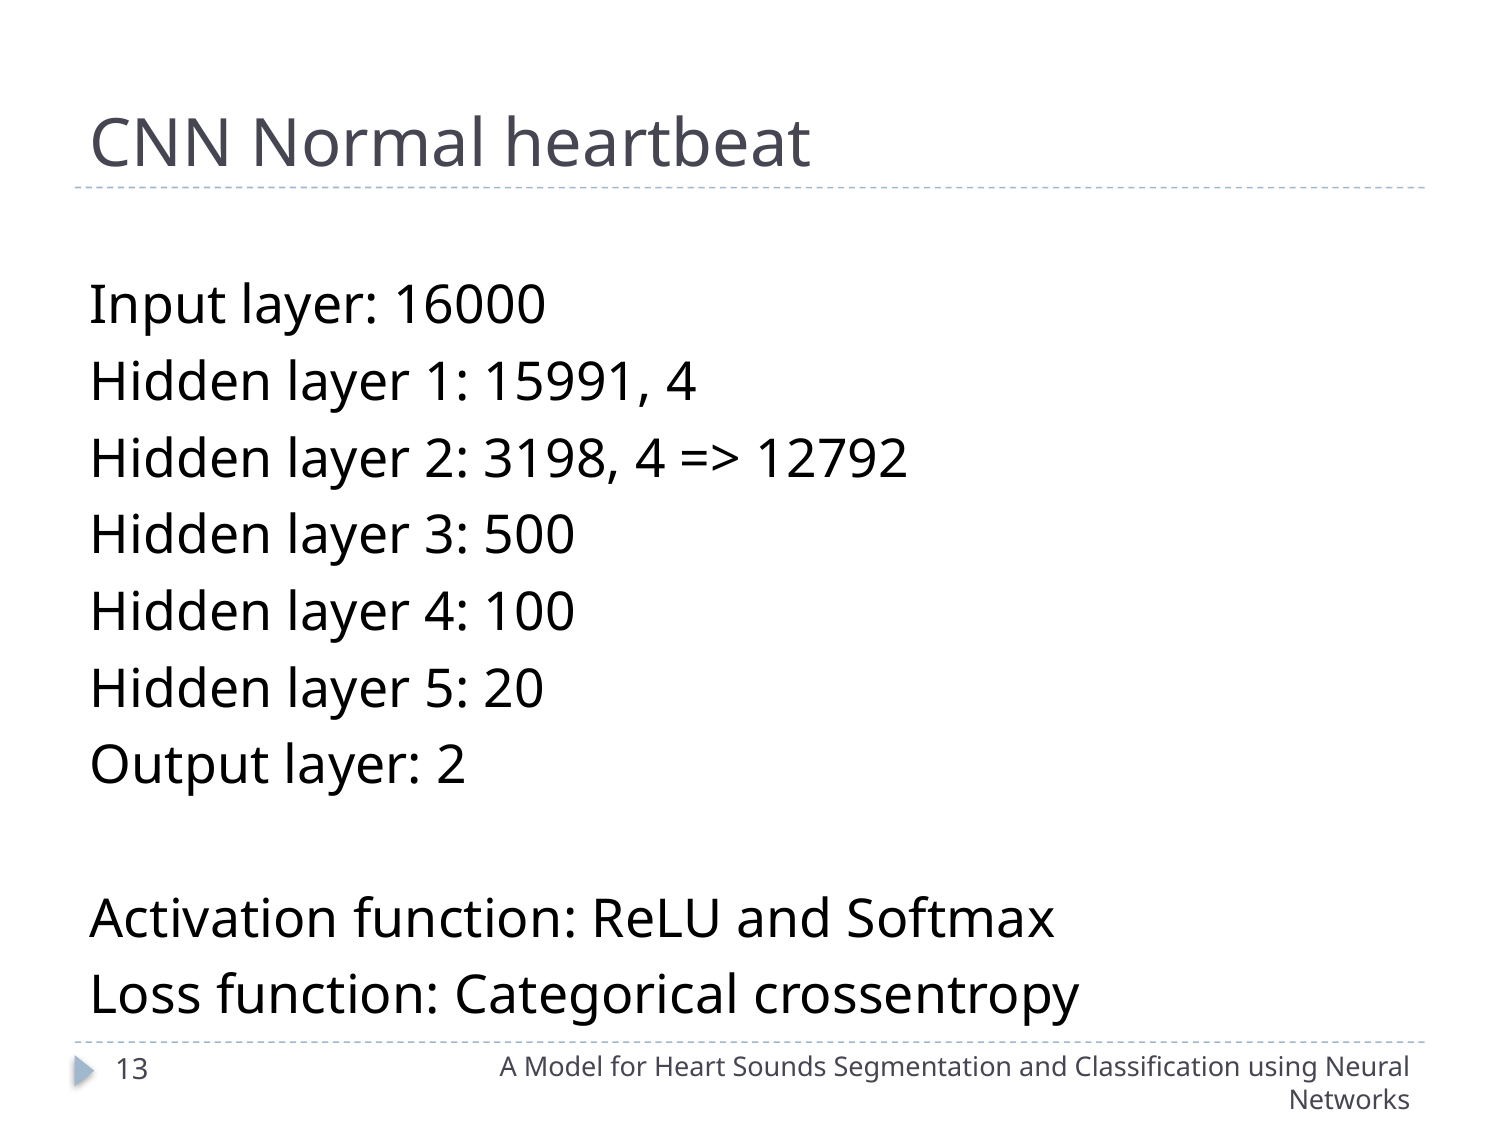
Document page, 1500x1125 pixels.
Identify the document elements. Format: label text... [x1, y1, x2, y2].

list Input layer: 16000 Hidden layer 1: 15991, 4 Hidden layer 2: 3198, 4 => 12792 Hidden layer 3: 500 Hidden layer 4: 100 Hidden layer 5: 20 Output layer: 2 Activation function: ReLU and Softmax Loss function: Categorical crossentropy [75, 262, 1425, 1038]
footer A Model for Heart Sounds Segmentation and Classification using Neural Networks [475, 1042, 1425, 1113]
title CNN Normal heartbeat [75, 24, 1425, 188]
slide_number 13 [100, 1042, 426, 1103]
